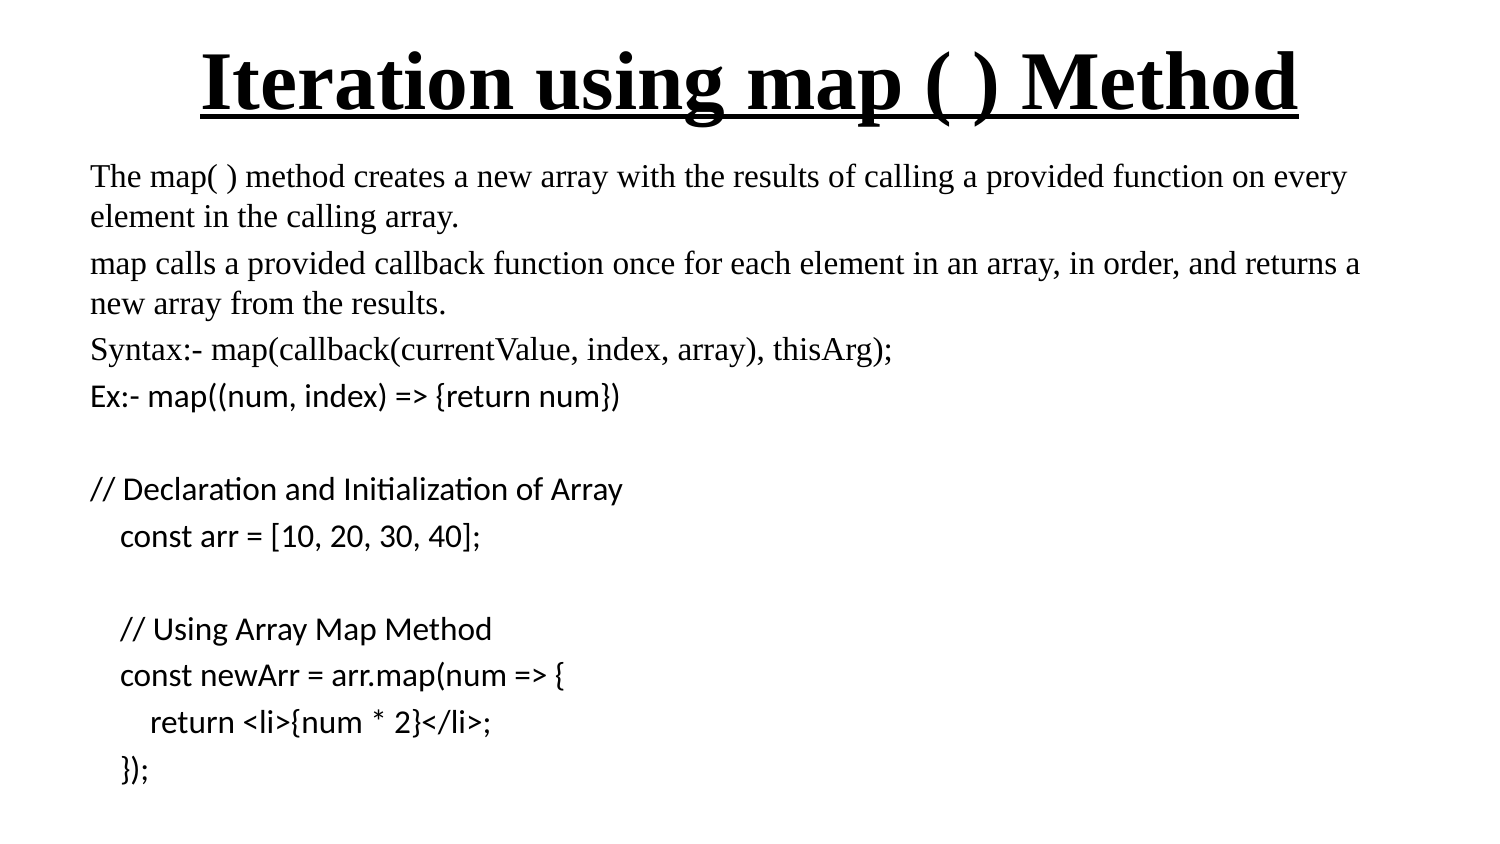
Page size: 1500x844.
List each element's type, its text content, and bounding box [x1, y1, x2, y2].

list The map( ) method creates a new array with the results of calling a provided function on every element in the calling array. map calls a provided callback function once for each element in an array, in order, and returns a new array from the results. Syntax:- map(callback(currentValue, index, array), thisArg); Ex:- map((num, index) => {return num}) // Declaration and Initialization of Array const arr = [10, 20, 30, 40]; // Using Array Map Method const newArr = arr.map(num => { return <li>{num * 2}</li>; }); [75, 146, 1425, 810]
title Iteration using map ( ) Method [75, 6, 1425, 146]
